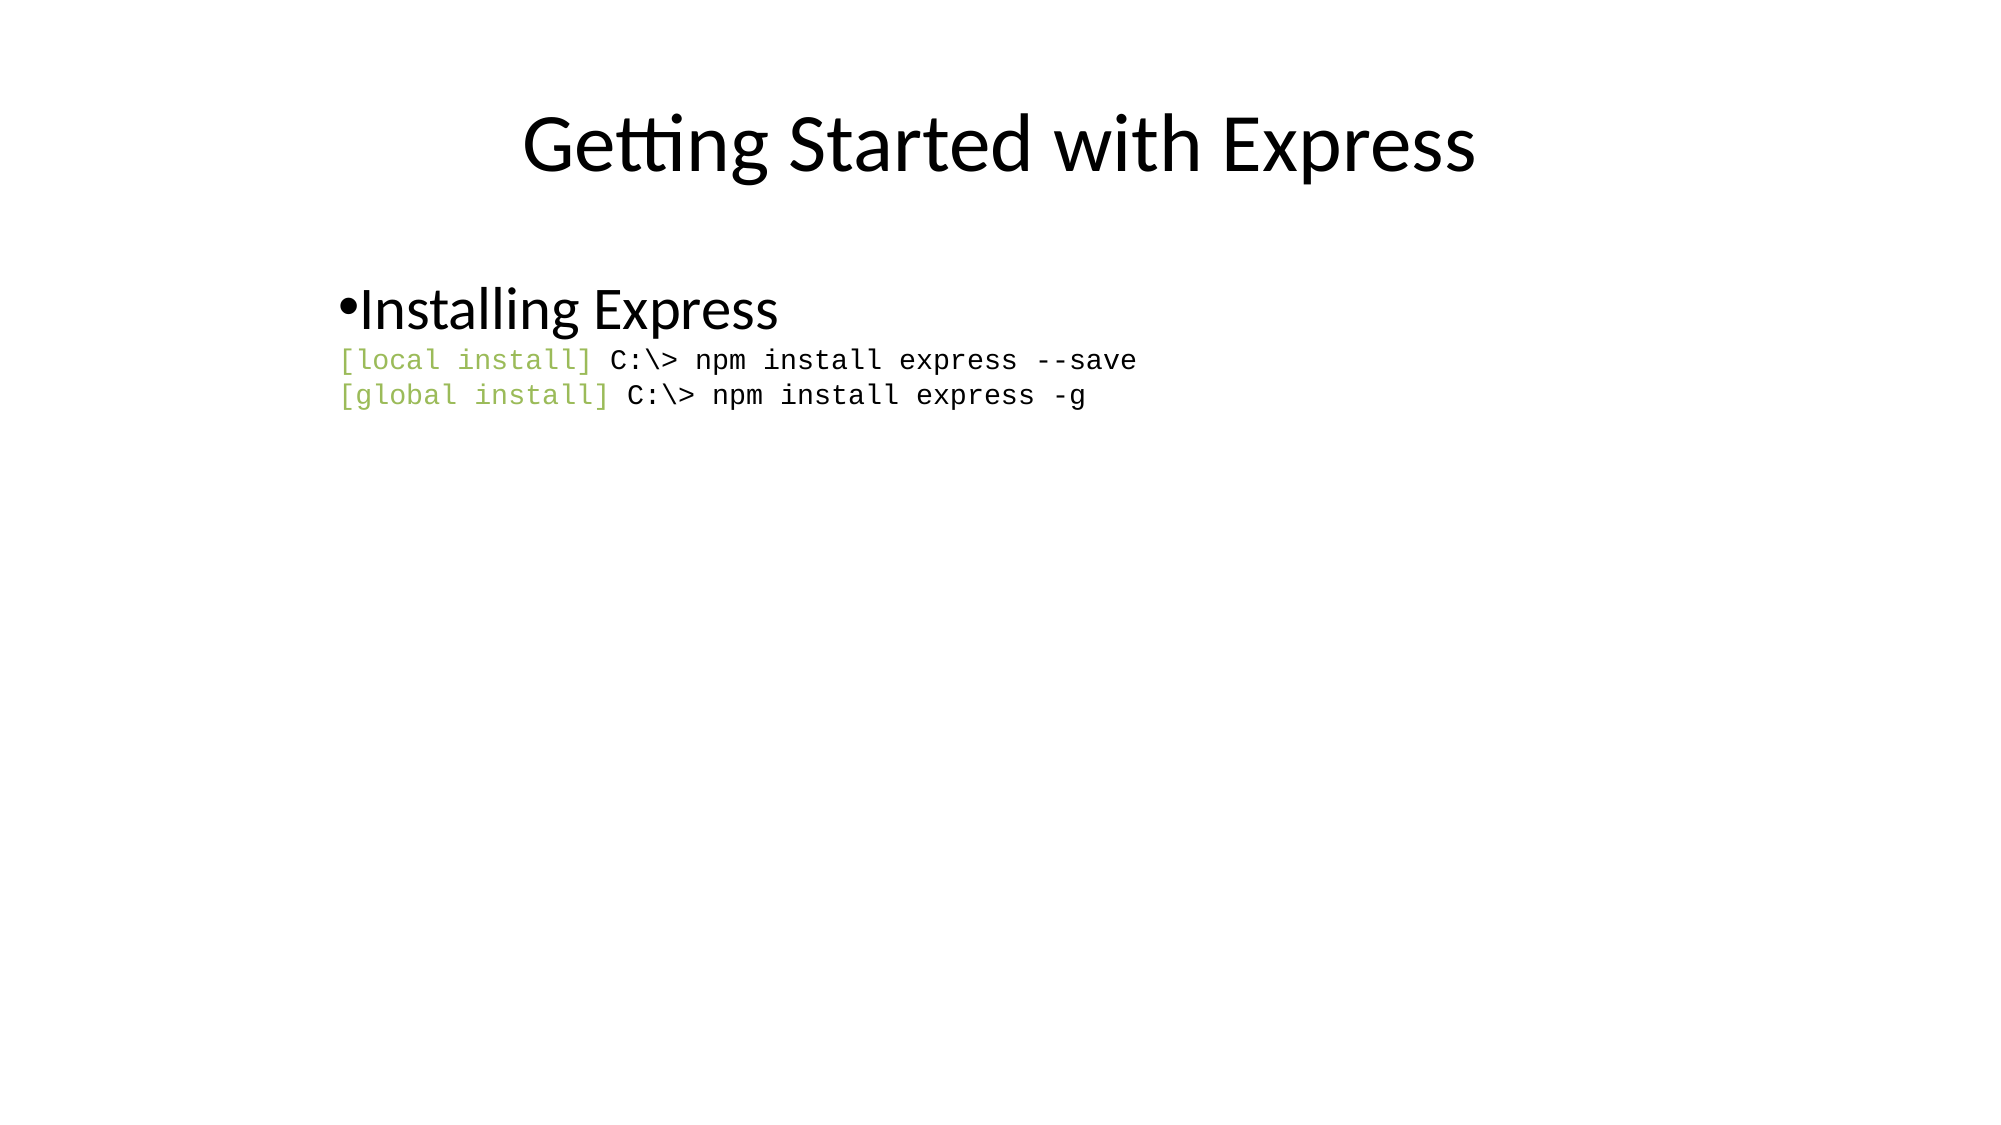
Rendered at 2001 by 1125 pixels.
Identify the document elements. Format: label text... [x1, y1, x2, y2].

text_box Installing Express [local install] C:\> npm install express --save [global install] C:\> npm install express -g [324, 262, 1675, 1005]
text_box Getting Started with Express [324, 45, 1675, 233]
